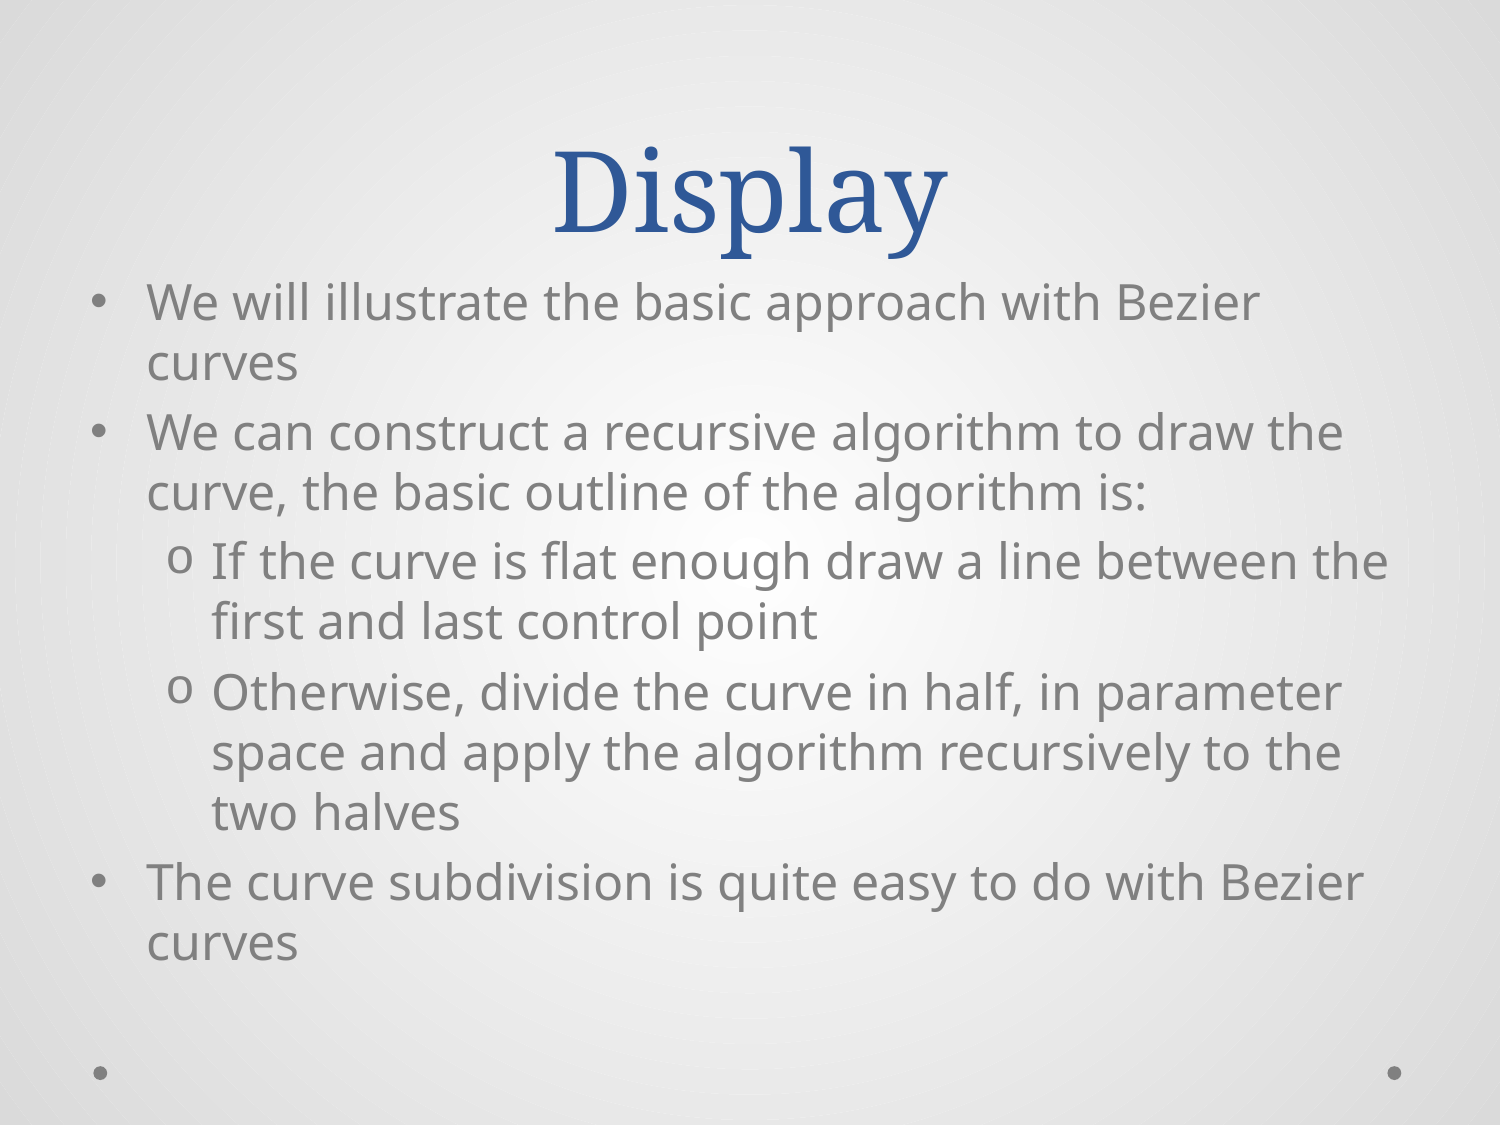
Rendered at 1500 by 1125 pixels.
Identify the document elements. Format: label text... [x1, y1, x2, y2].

list We will illustrate the basic approach with Bezier curves We can construct a recursive algorithm to draw the curve, the basic outline of the algorithm is: If the curve is flat enough draw a line between the first and last control point Otherwise, divide the curve in half, in parameter space and apply the algorithm recursively to the two halves The curve subdivision is quite easy to do with Bezier curves [75, 262, 1425, 1005]
title Display [75, 0, 1425, 262]
